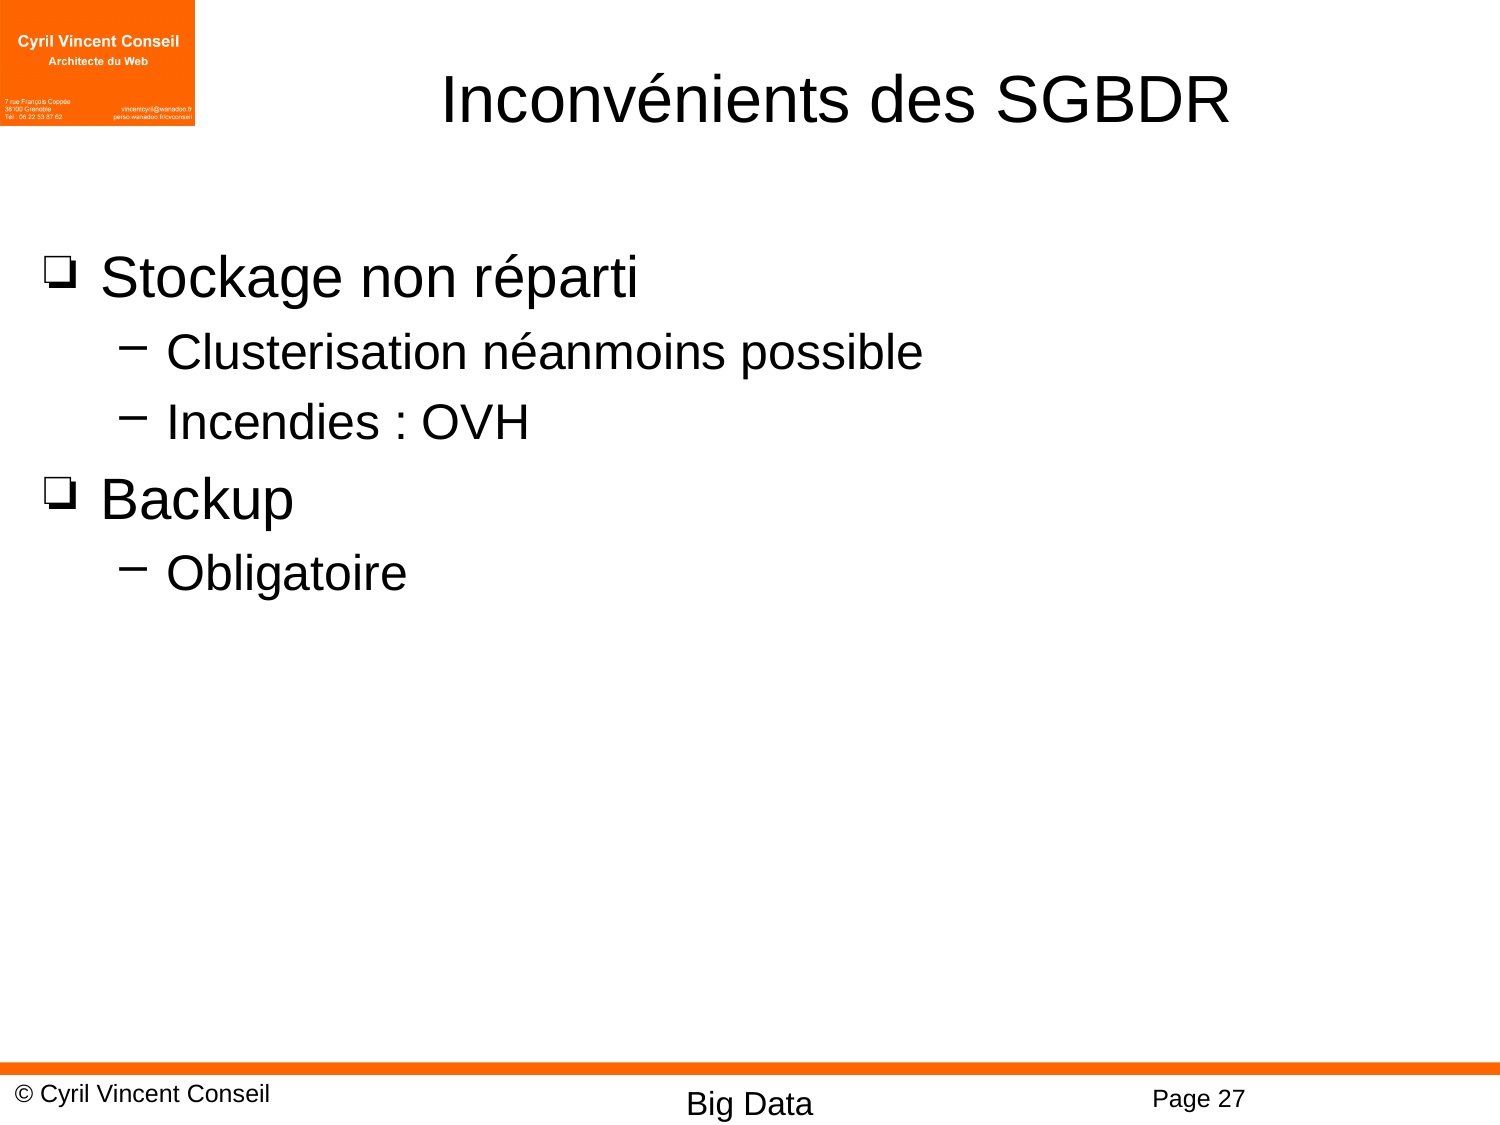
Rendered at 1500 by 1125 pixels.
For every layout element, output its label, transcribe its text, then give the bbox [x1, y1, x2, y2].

title Inconvénients des SGBDR [194, 2, 1480, 190]
list Stockage non réparti Clusterisation néanmoins possible Incendies : OVH Backup Obligatoire [29, 231, 1468, 1059]
picture [0, 0, 195, 126]
